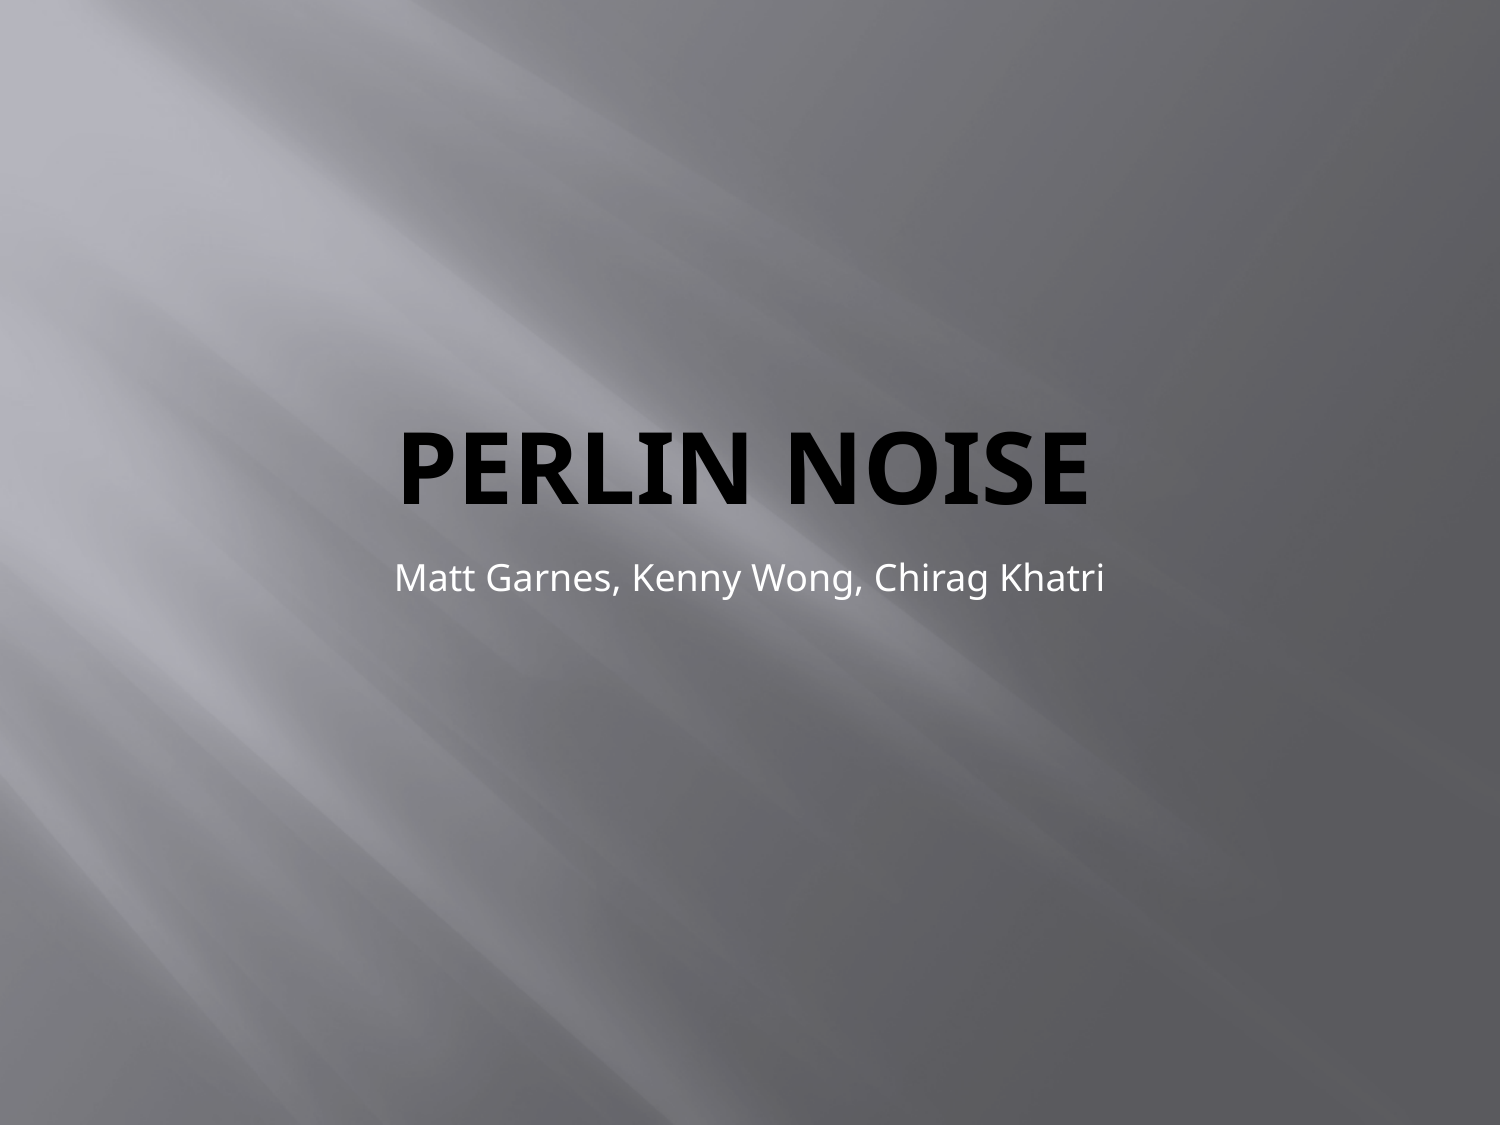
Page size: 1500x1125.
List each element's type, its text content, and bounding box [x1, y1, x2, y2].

title Perlin Noise [69, 224, 1420, 525]
subtitle Matt Garnes, Kenny Wong, Chirag Khatri [225, 546, 1275, 834]
